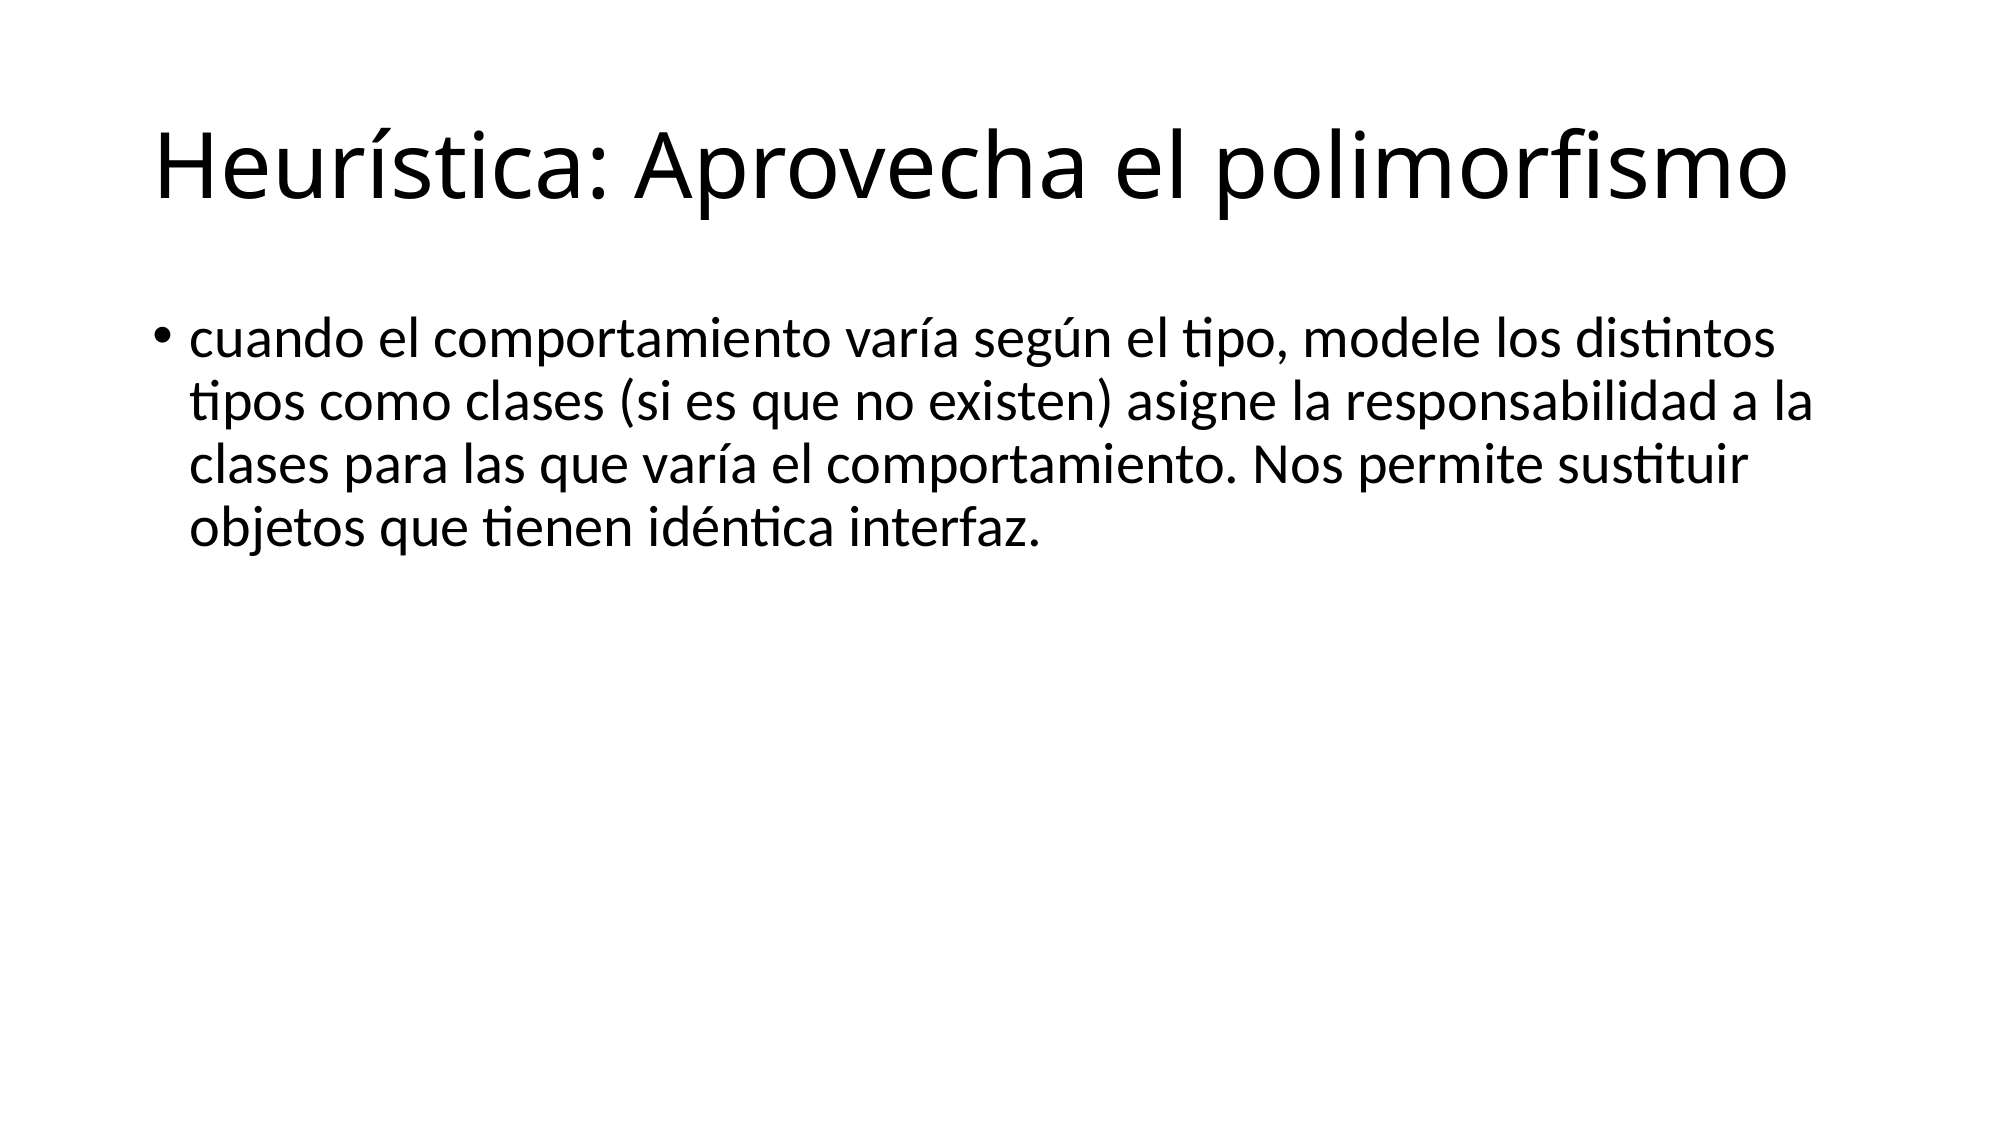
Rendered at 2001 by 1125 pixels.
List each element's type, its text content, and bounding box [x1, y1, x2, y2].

title Heurística: Aprovecha el polimorfismo [137, 59, 1863, 278]
list cuando el comportamiento varía según el tipo, modele los distintos tipos como clases (si es que no existen) asigne la responsabilidad a la clases para las que varía el comportamiento. Nos permite sustituir objetos que tienen idéntica interfaz. [137, 299, 1863, 1014]
